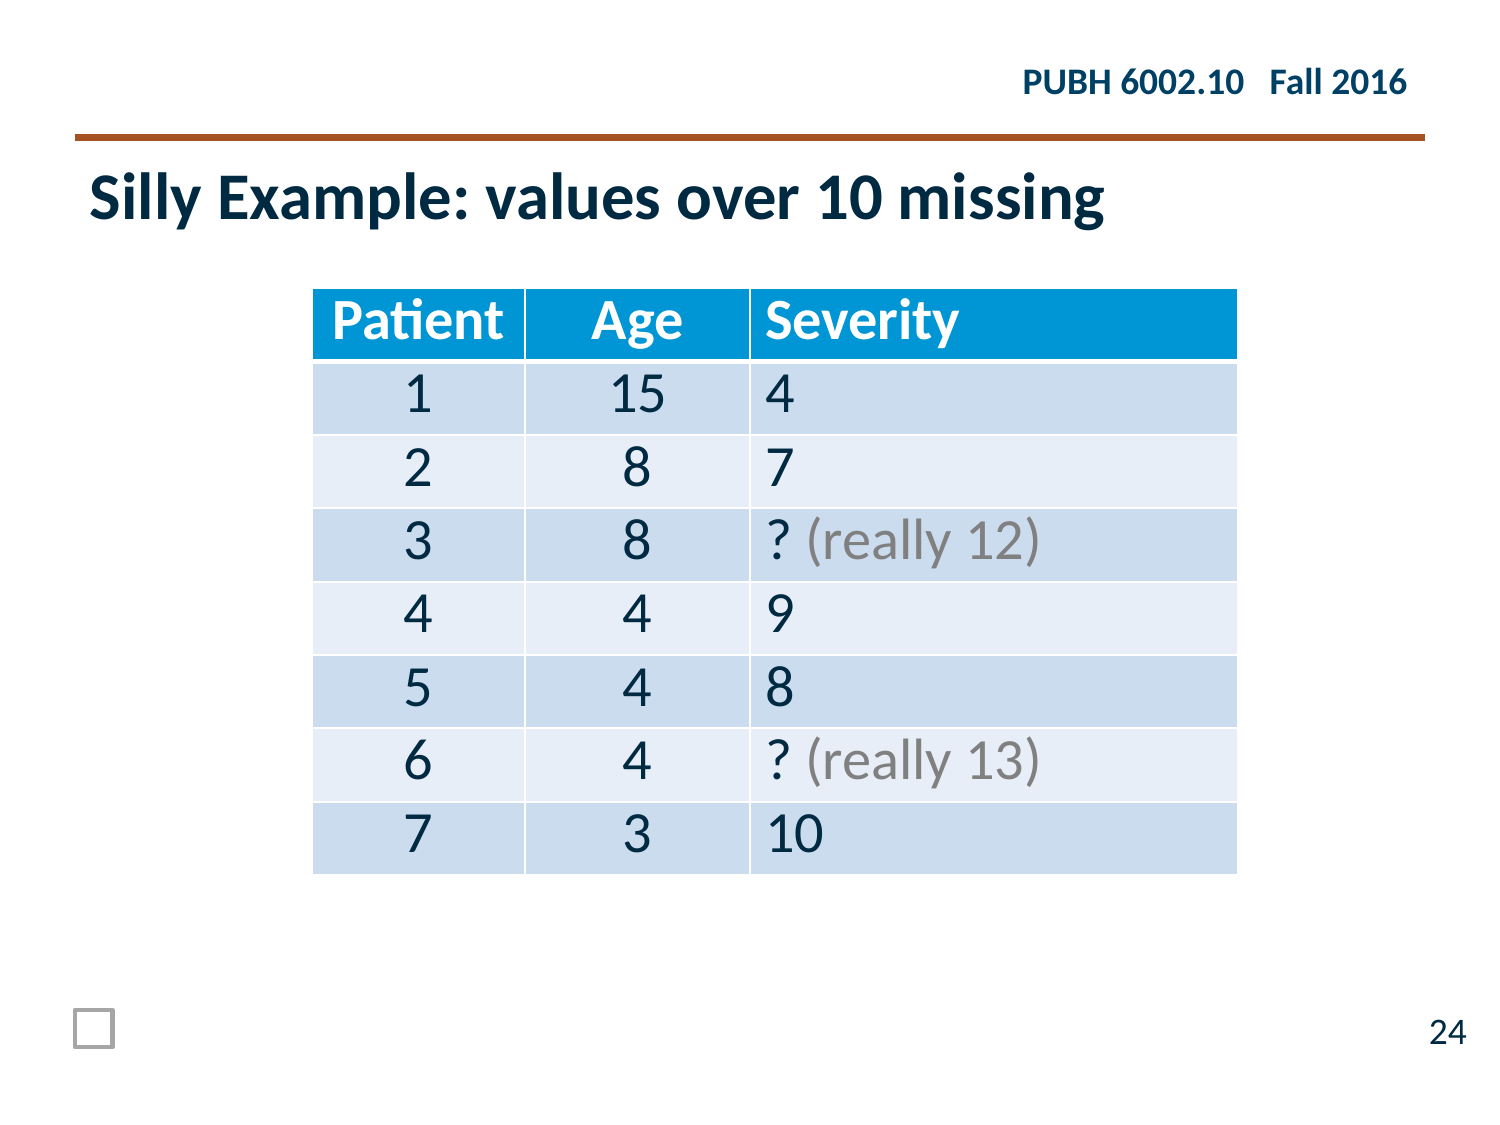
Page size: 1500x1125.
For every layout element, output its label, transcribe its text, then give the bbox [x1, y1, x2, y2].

text_box Silly Example: values over 10 missing [74, 162, 1425, 975]
